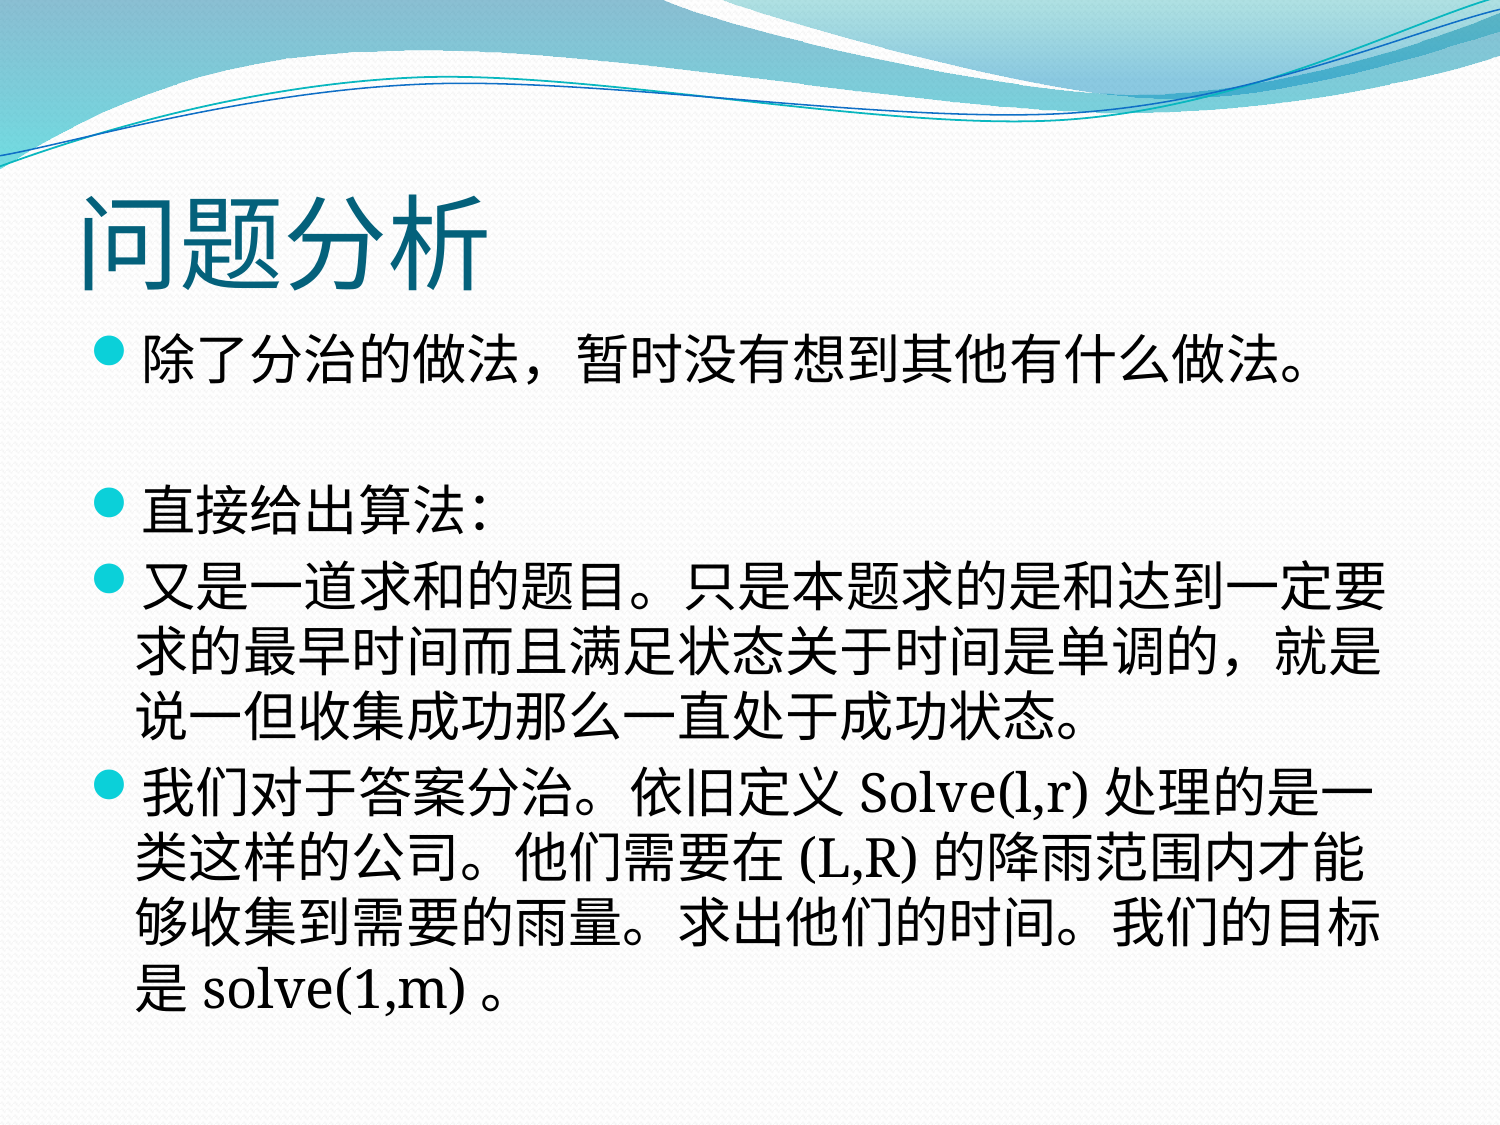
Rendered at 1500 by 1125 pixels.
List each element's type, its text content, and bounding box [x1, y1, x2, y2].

list 除了分治的做法，暂时没有想到其他有什么做法。 直接给出算法： 又是一道求和的题目。只是本题求的是和达到一定要求的最早时间而且满足状态关于时间是单调的，就是说一但收集成功那么一直处于成功状态。 我们对于答案分治。依旧定义Solve(l,r)处理的是一类这样的公司。他们需要在(L,R)的降雨范围内才能够收集到需要的雨量。求出他们的时间。我们的目标是solve(1,m)。 [75, 317, 1425, 1038]
title 问题分析 [75, 115, 1425, 303]
